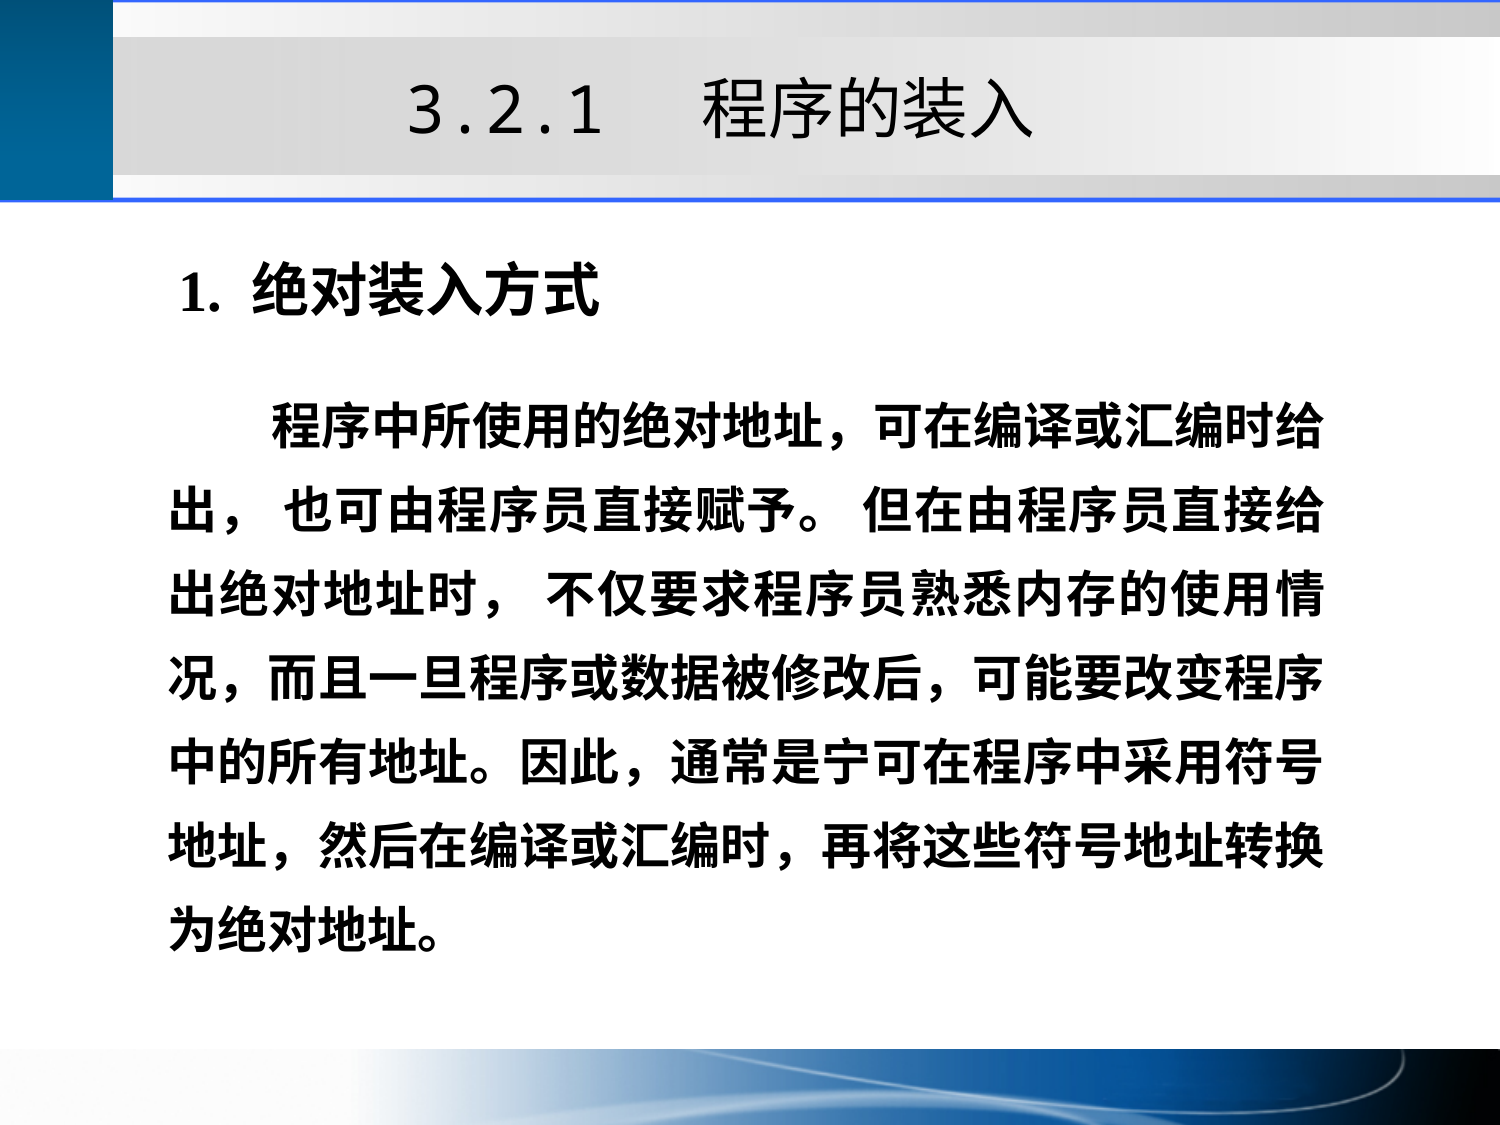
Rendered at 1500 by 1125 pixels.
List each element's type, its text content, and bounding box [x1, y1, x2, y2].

text_box 程序中所使用的绝对地址，可在编译或汇编时给出， 也可由程序员直接赋予。 但在由程序员直接给出绝对地址时， 不仅要求程序员熟悉内存的使用情况，而且一旦程序或数据被修改后，可能要改变程序中的所有地址。因此，通常是宁可在程序中采用符号地址，然后在编译或汇编时，再将这些符号地址转换为绝对地址。 [152, 363, 1340, 966]
picture [0, 1049, 1500, 1125]
text_box 3.2.1 程序的装入 [391, 59, 1051, 155]
text_box 1. 绝对装入方式 [164, 246, 1090, 331]
